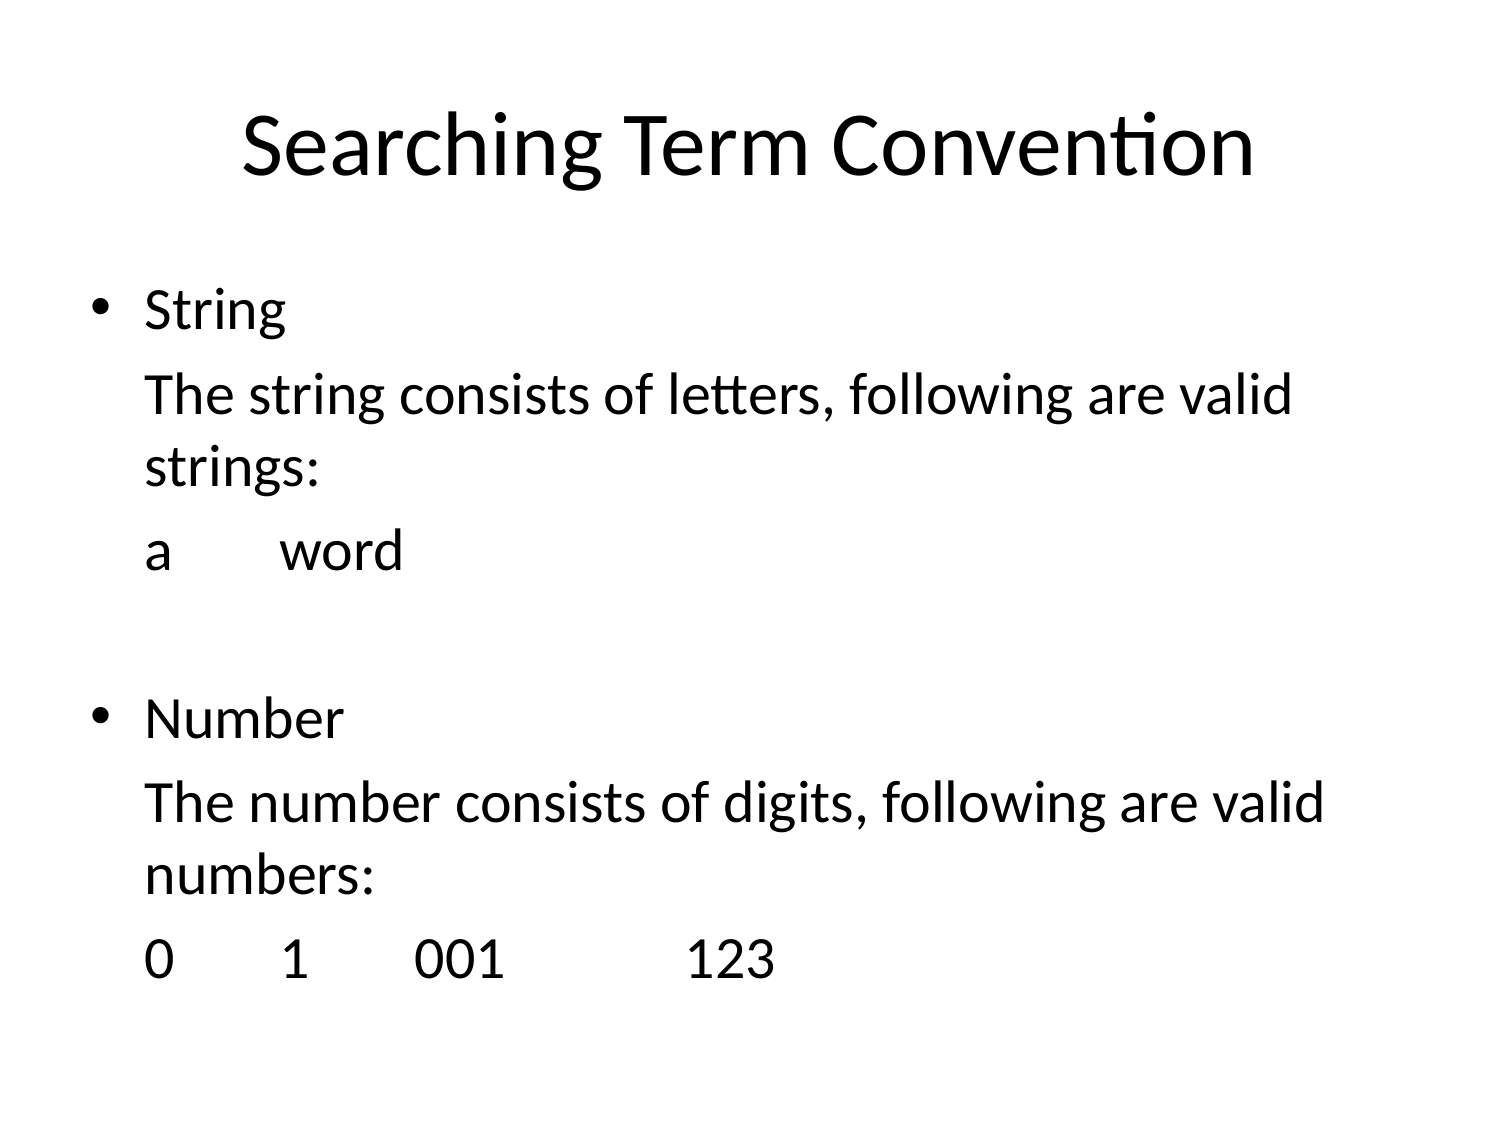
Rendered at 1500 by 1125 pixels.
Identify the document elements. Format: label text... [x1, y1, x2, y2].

title Searching Term Convention [75, 45, 1425, 233]
list String The string consists of letters, following are valid strings: a word Number The number consists of digits, following are valid numbers: 0 1 001 123 [75, 262, 1425, 1005]
